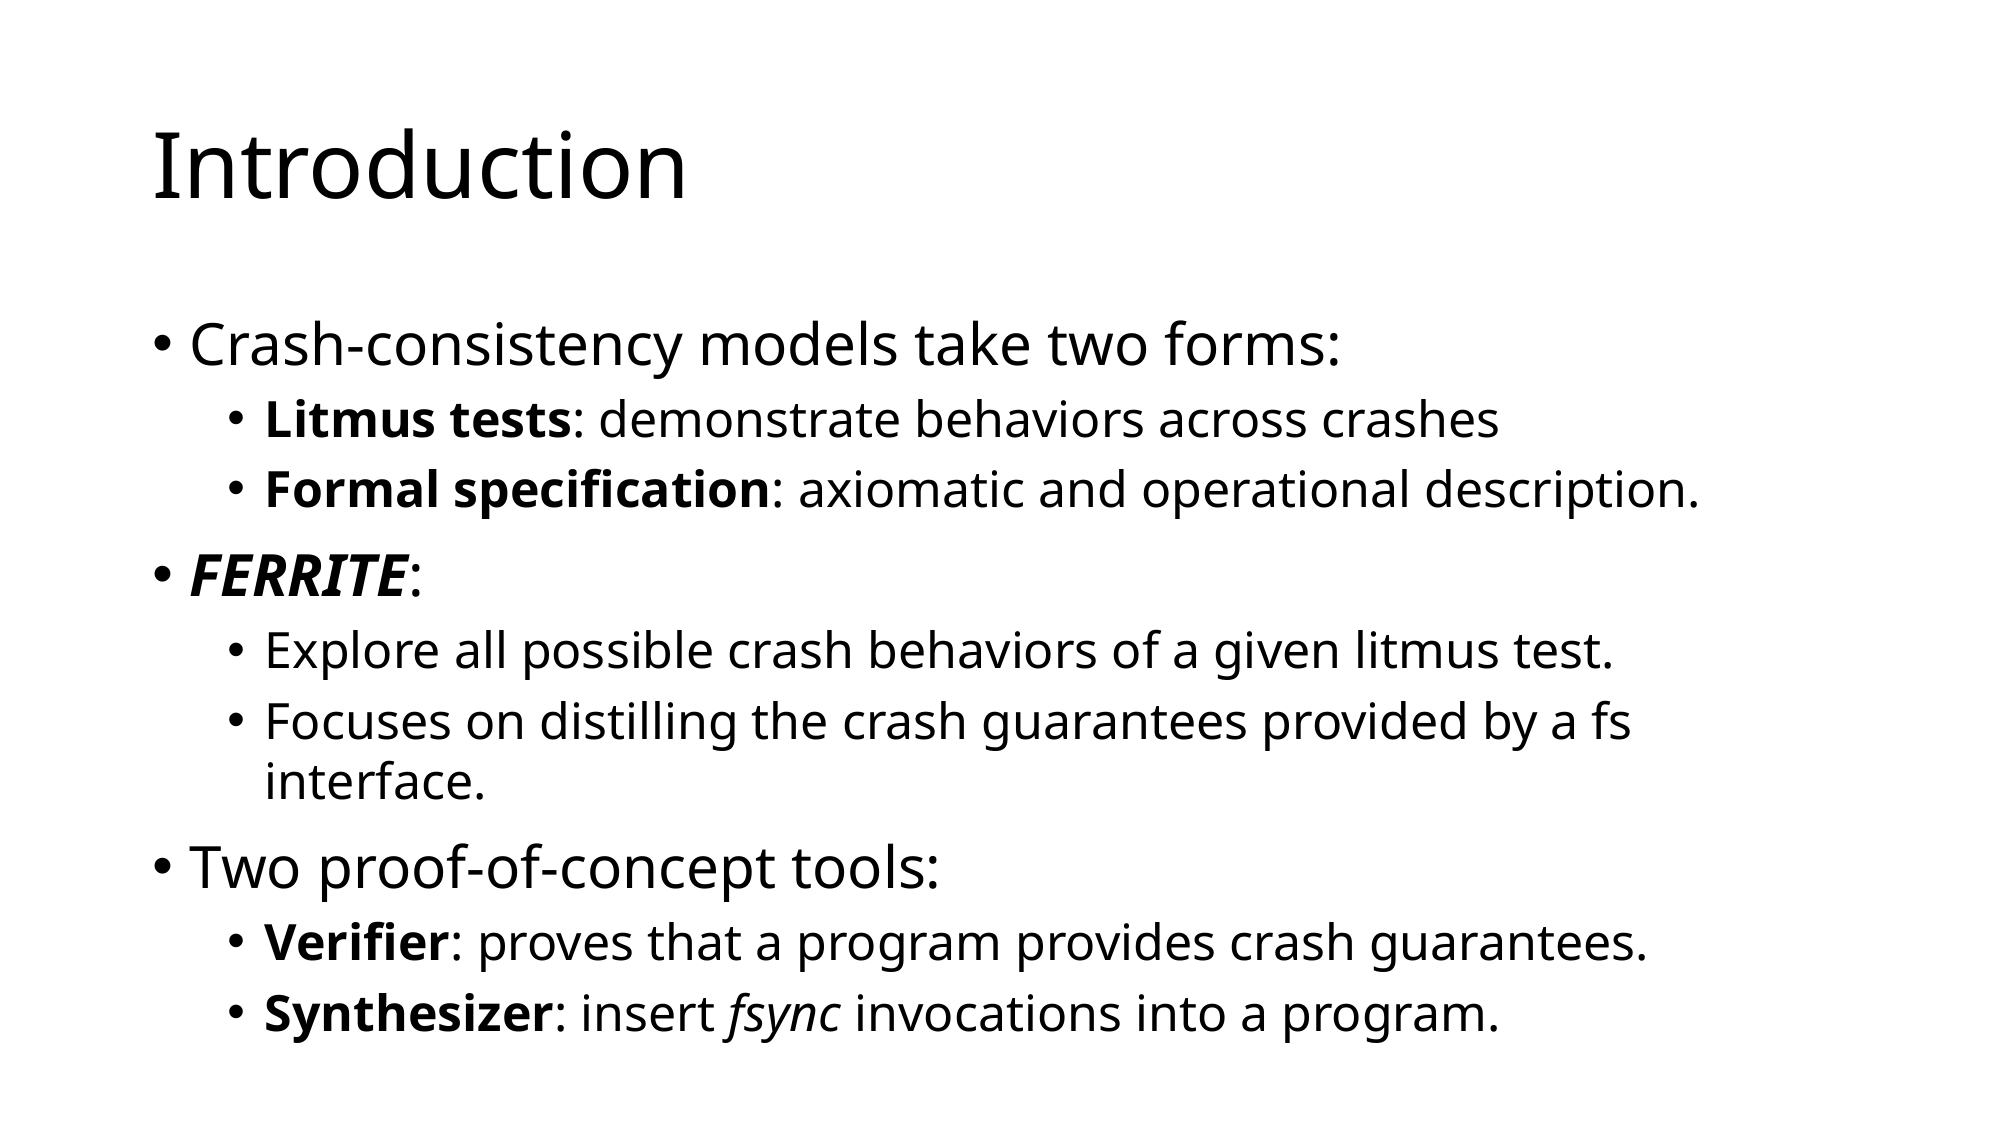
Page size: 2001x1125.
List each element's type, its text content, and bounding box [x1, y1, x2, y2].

list Crash-consistency models take two forms: Litmus tests: demonstrate behaviors across crashes Formal specification: axiomatic and operational description. FERRITE: Explore all possible crash behaviors of a given litmus test. Focuses on distilling the crash guarantees provided by a fs interface. Two proof-of-concept tools: Verifier: proves that a program provides crash guarantees. Synthesizer: insert fsync invocations into a program. [137, 299, 1863, 1125]
title Introduction [137, 59, 1863, 278]
